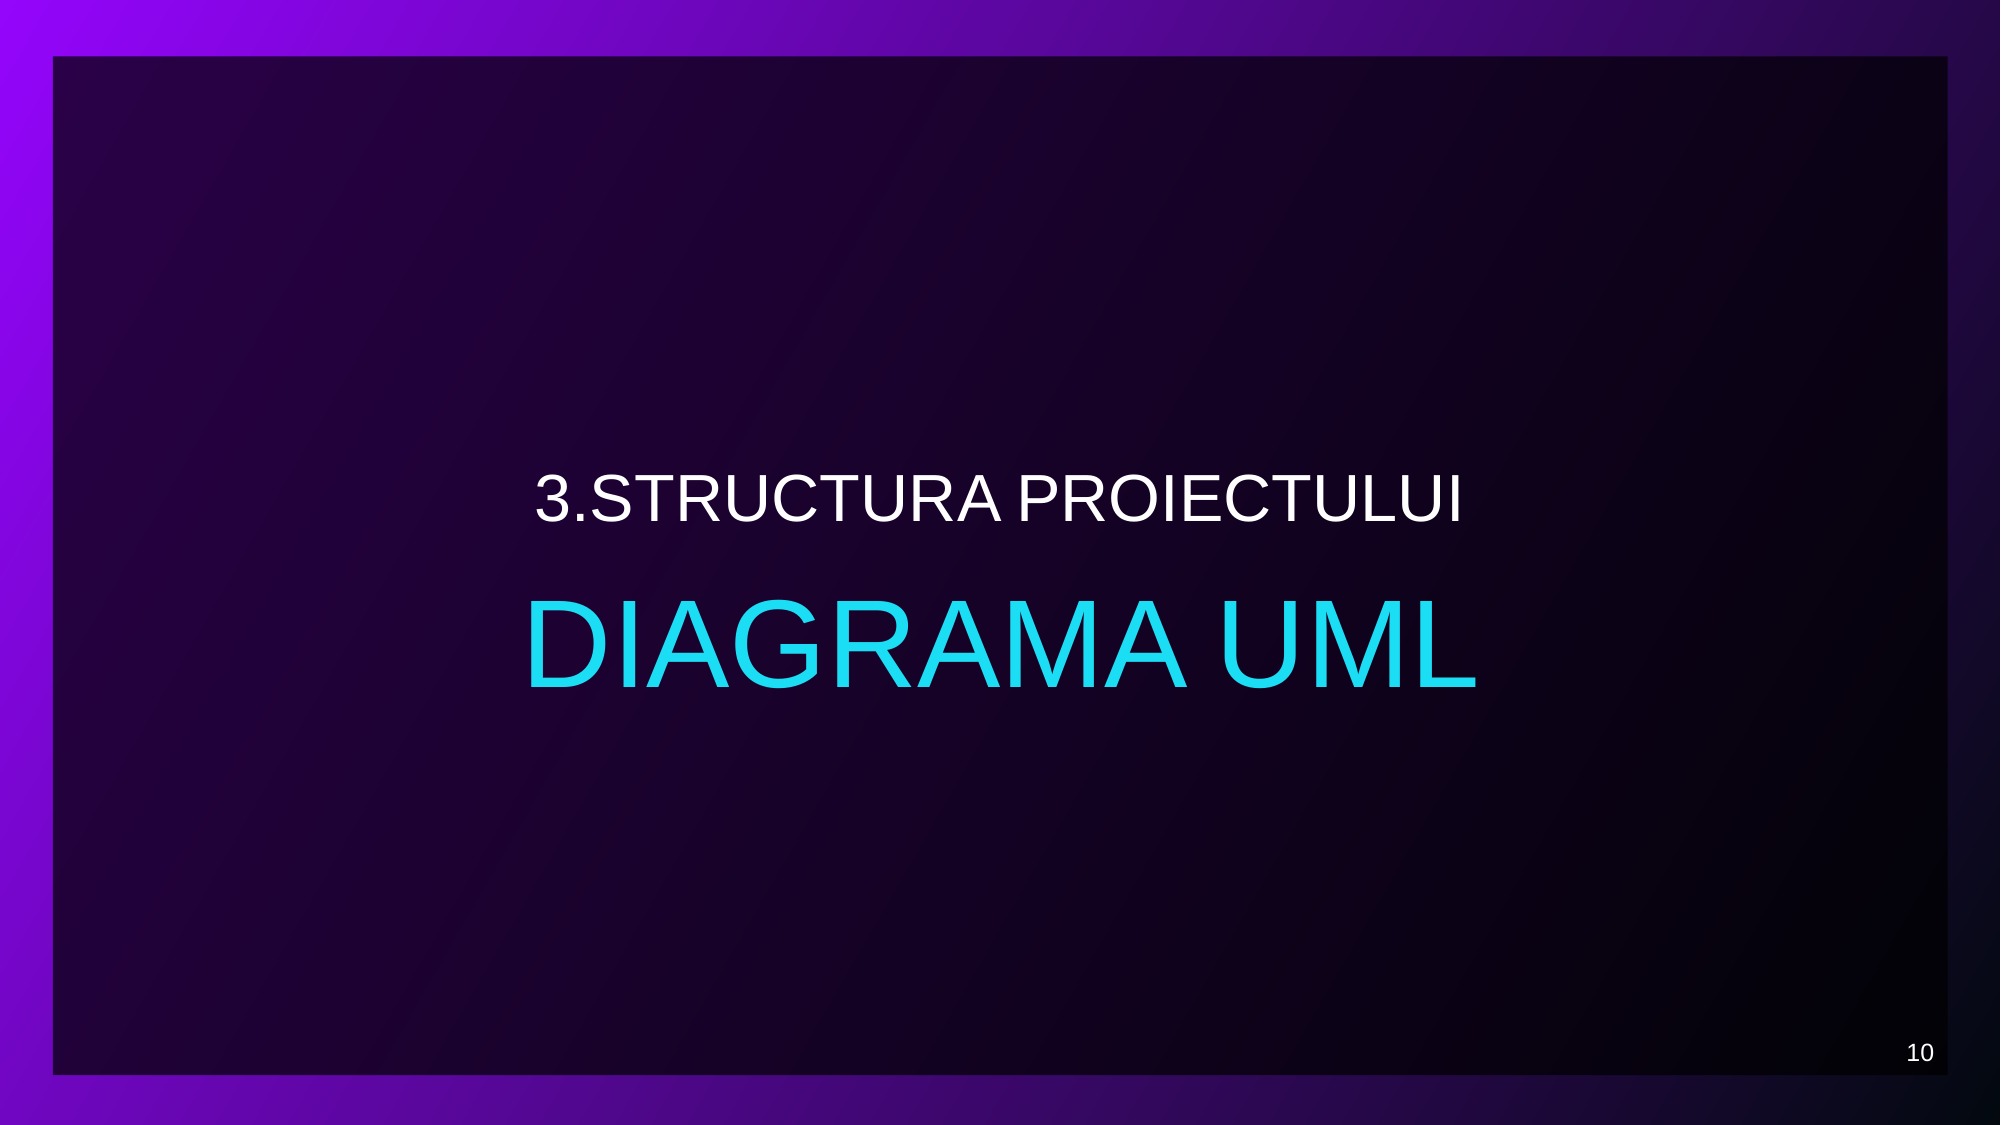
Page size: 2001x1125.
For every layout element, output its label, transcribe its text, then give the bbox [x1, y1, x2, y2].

subtitle DIAGRAMA UML [52, 571, 1950, 964]
slide_number 10 [1499, 1021, 1950, 1082]
title 3.STRUCTURA PROIECTULUI [52, 95, 1948, 544]
